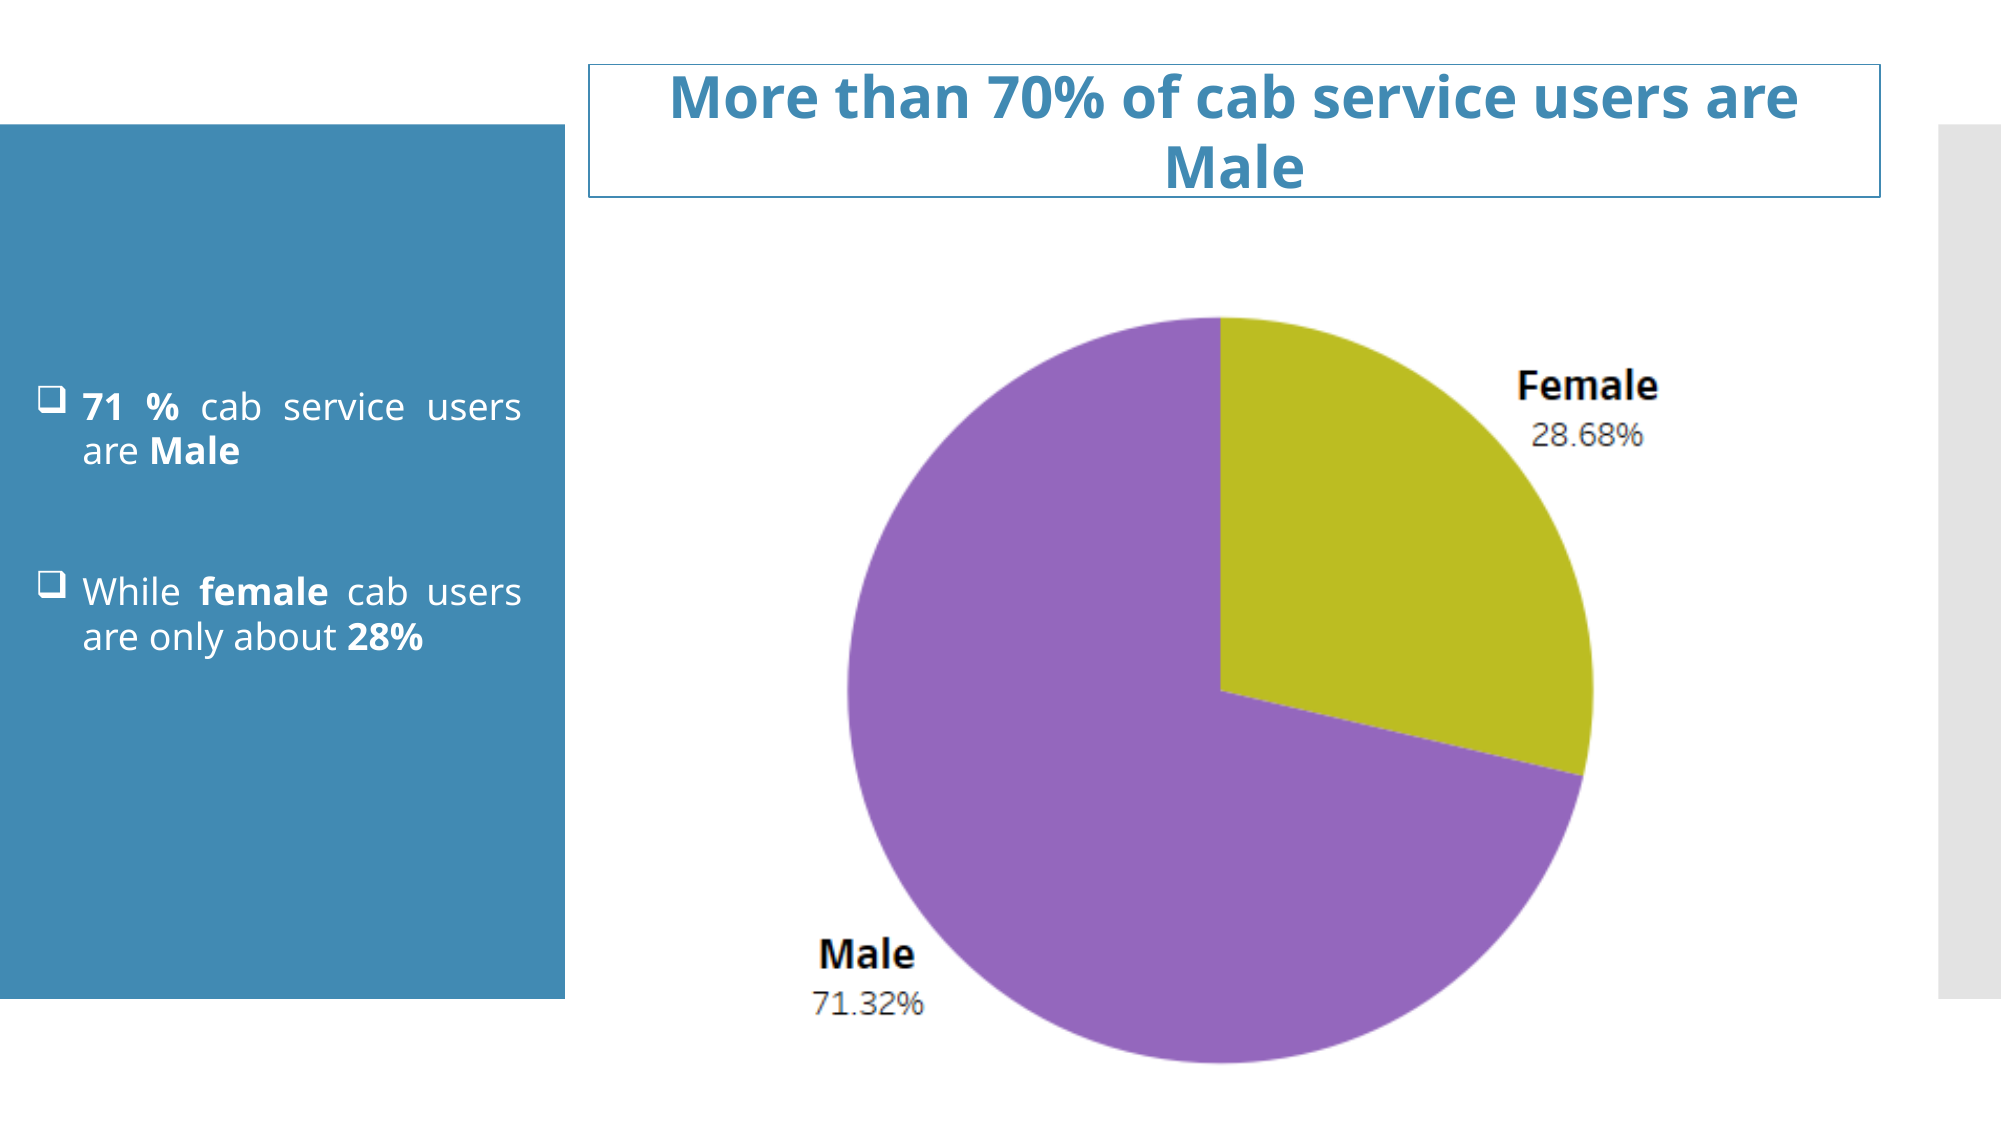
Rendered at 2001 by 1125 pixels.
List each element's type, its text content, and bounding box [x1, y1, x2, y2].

text_box More than 70% of cab service users are Male [589, 64, 1881, 197]
list 71 % cab service users are Male While female cab users are only about 28% [20, 375, 538, 808]
picture [727, 229, 1770, 1102]
